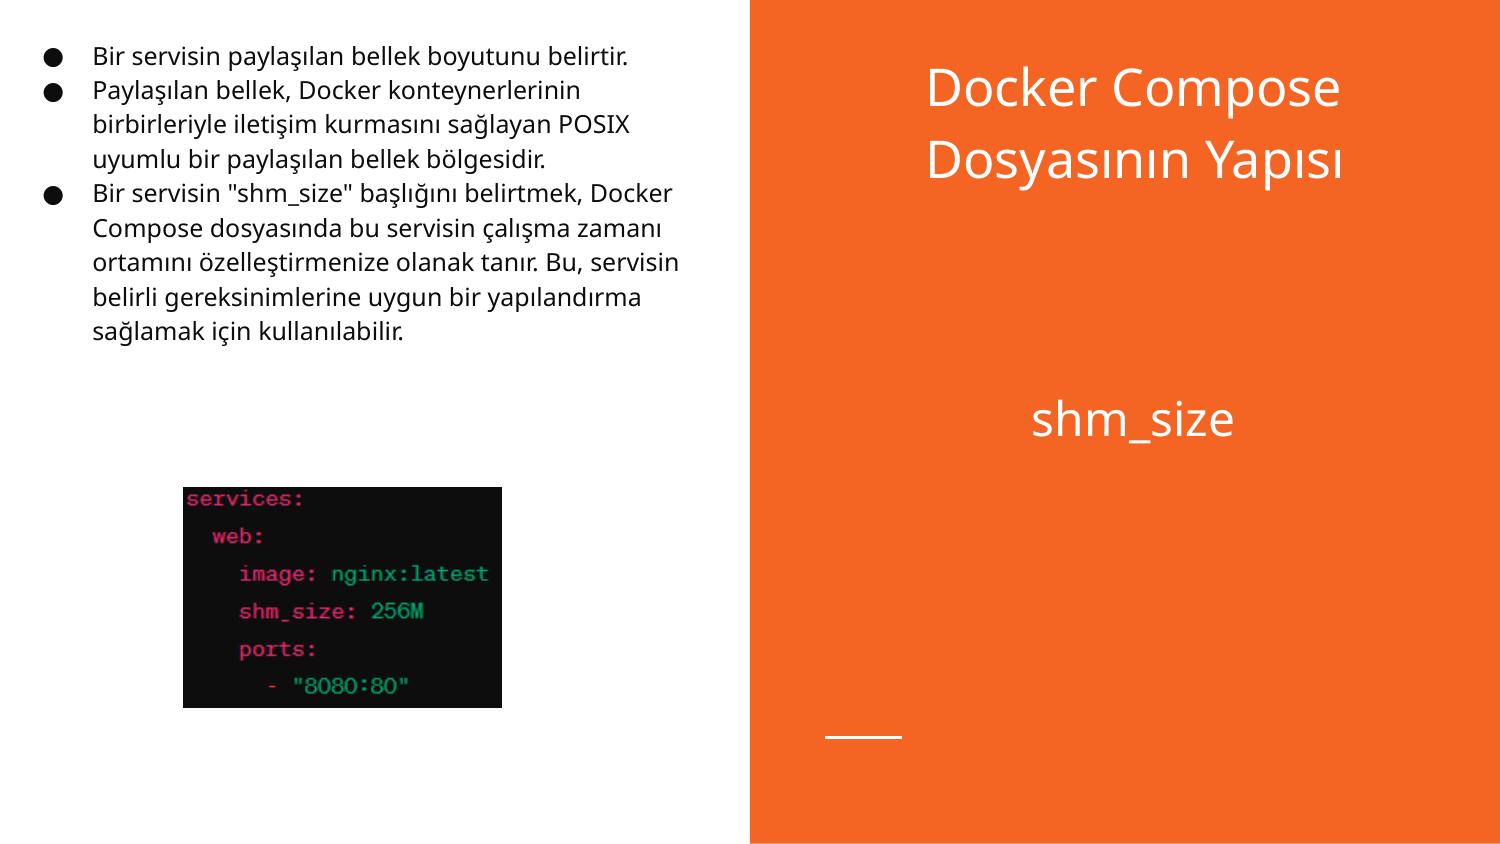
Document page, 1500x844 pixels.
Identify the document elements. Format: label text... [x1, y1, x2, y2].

list Docker Compose Dosyasının Yapısı [910, 43, 1500, 191]
list shm_size [1016, 340, 1500, 487]
subtitle Bir servisin paylaşılan bellek boyutunu belirtir. Paylaşılan bellek, Docker konteynerlerinin birbirleriyle iletişim kurmasını sağlayan POSIX uyumlu bir paylaşılan bellek bölgesidir. Bir servisin "shm_size" başlığını belirtmek, Docker Compose dosyasında bu servisin çalışma zamanı ortamını özelleştirmenize olanak tanır. Bu, servisin belirli gereksinimlerine uygun bir yapılandırma sağlamak için kullanılabilir. [2, 20, 732, 832]
picture [183, 487, 502, 709]
